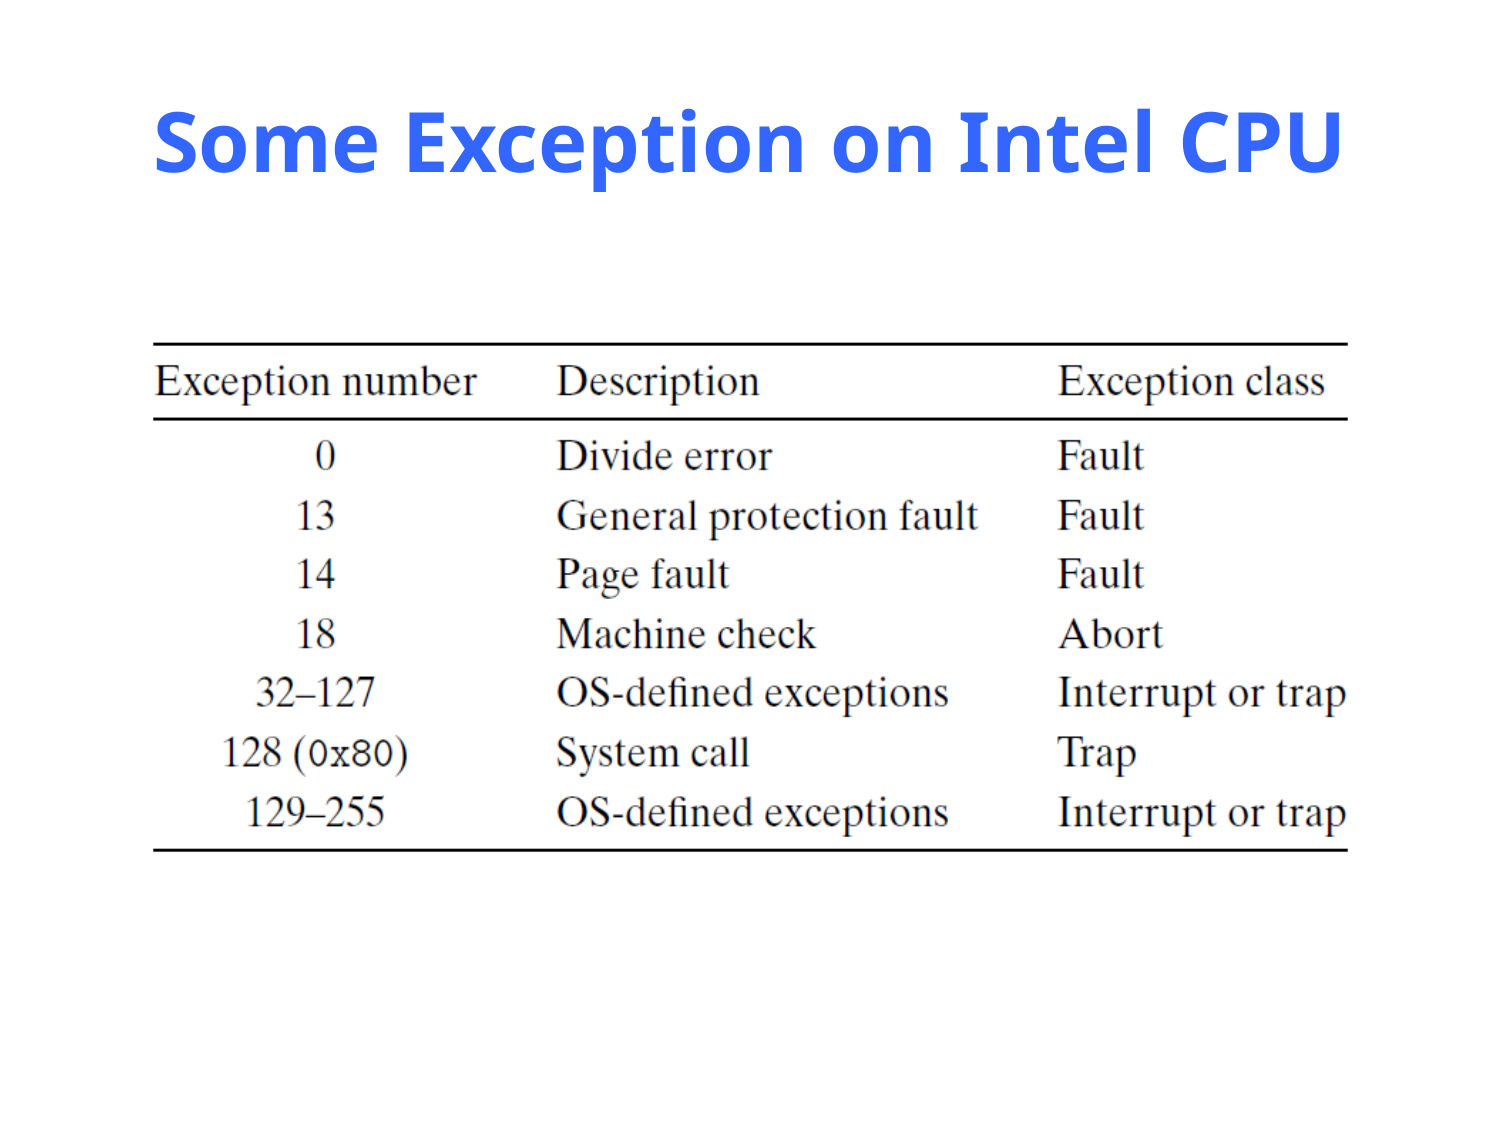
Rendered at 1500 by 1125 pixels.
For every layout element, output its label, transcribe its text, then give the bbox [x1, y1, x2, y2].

picture [142, 330, 1358, 870]
title Some Exception on Intel CPU [75, 45, 1425, 233]
